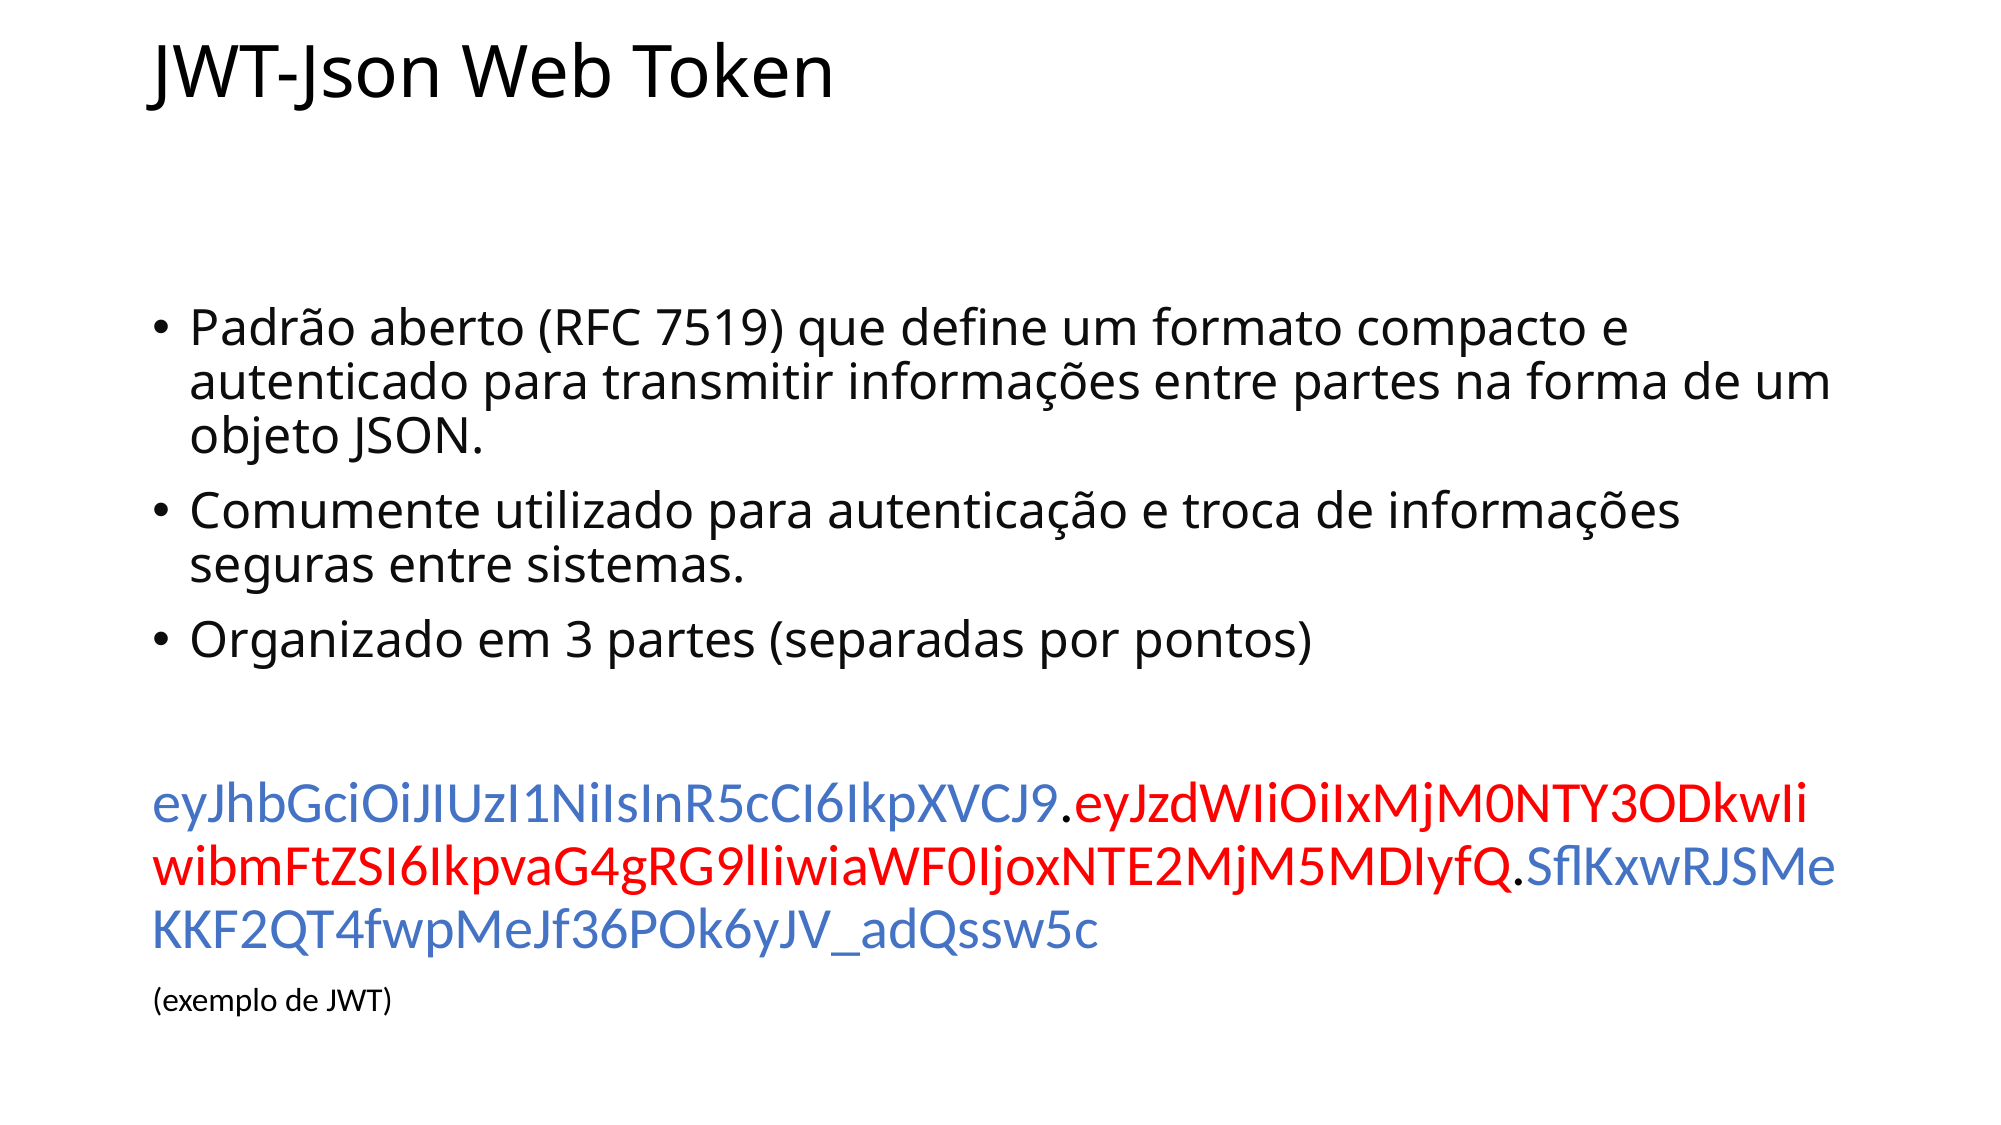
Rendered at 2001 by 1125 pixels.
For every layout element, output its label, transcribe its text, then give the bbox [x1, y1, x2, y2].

title JWT-Json Web Token [137, 27, 1863, 121]
list Padrão aberto (RFC 7519) que define um formato compacto e autenticado para transmitir informações entre partes na forma de um objeto JSON. Comumente utilizado para autenticação e troca de informações seguras entre sistemas. Organizado em 3 partes (separadas por pontos) eyJhbGciOiJIUzI1NiIsInR5cCI6IkpXVCJ9.eyJzdWIiOiIxMjM0NTY3ODkwIiwibmFtZSI6IkpvaG4gRG9lIiwiaWF0IjoxNTE2MjM5MDIyfQ.SflKxwRJSMeKKF2QT4fwpMeJf36POk6yJV_adQssw5c (exemplo de JWT) [137, 294, 1863, 1009]
